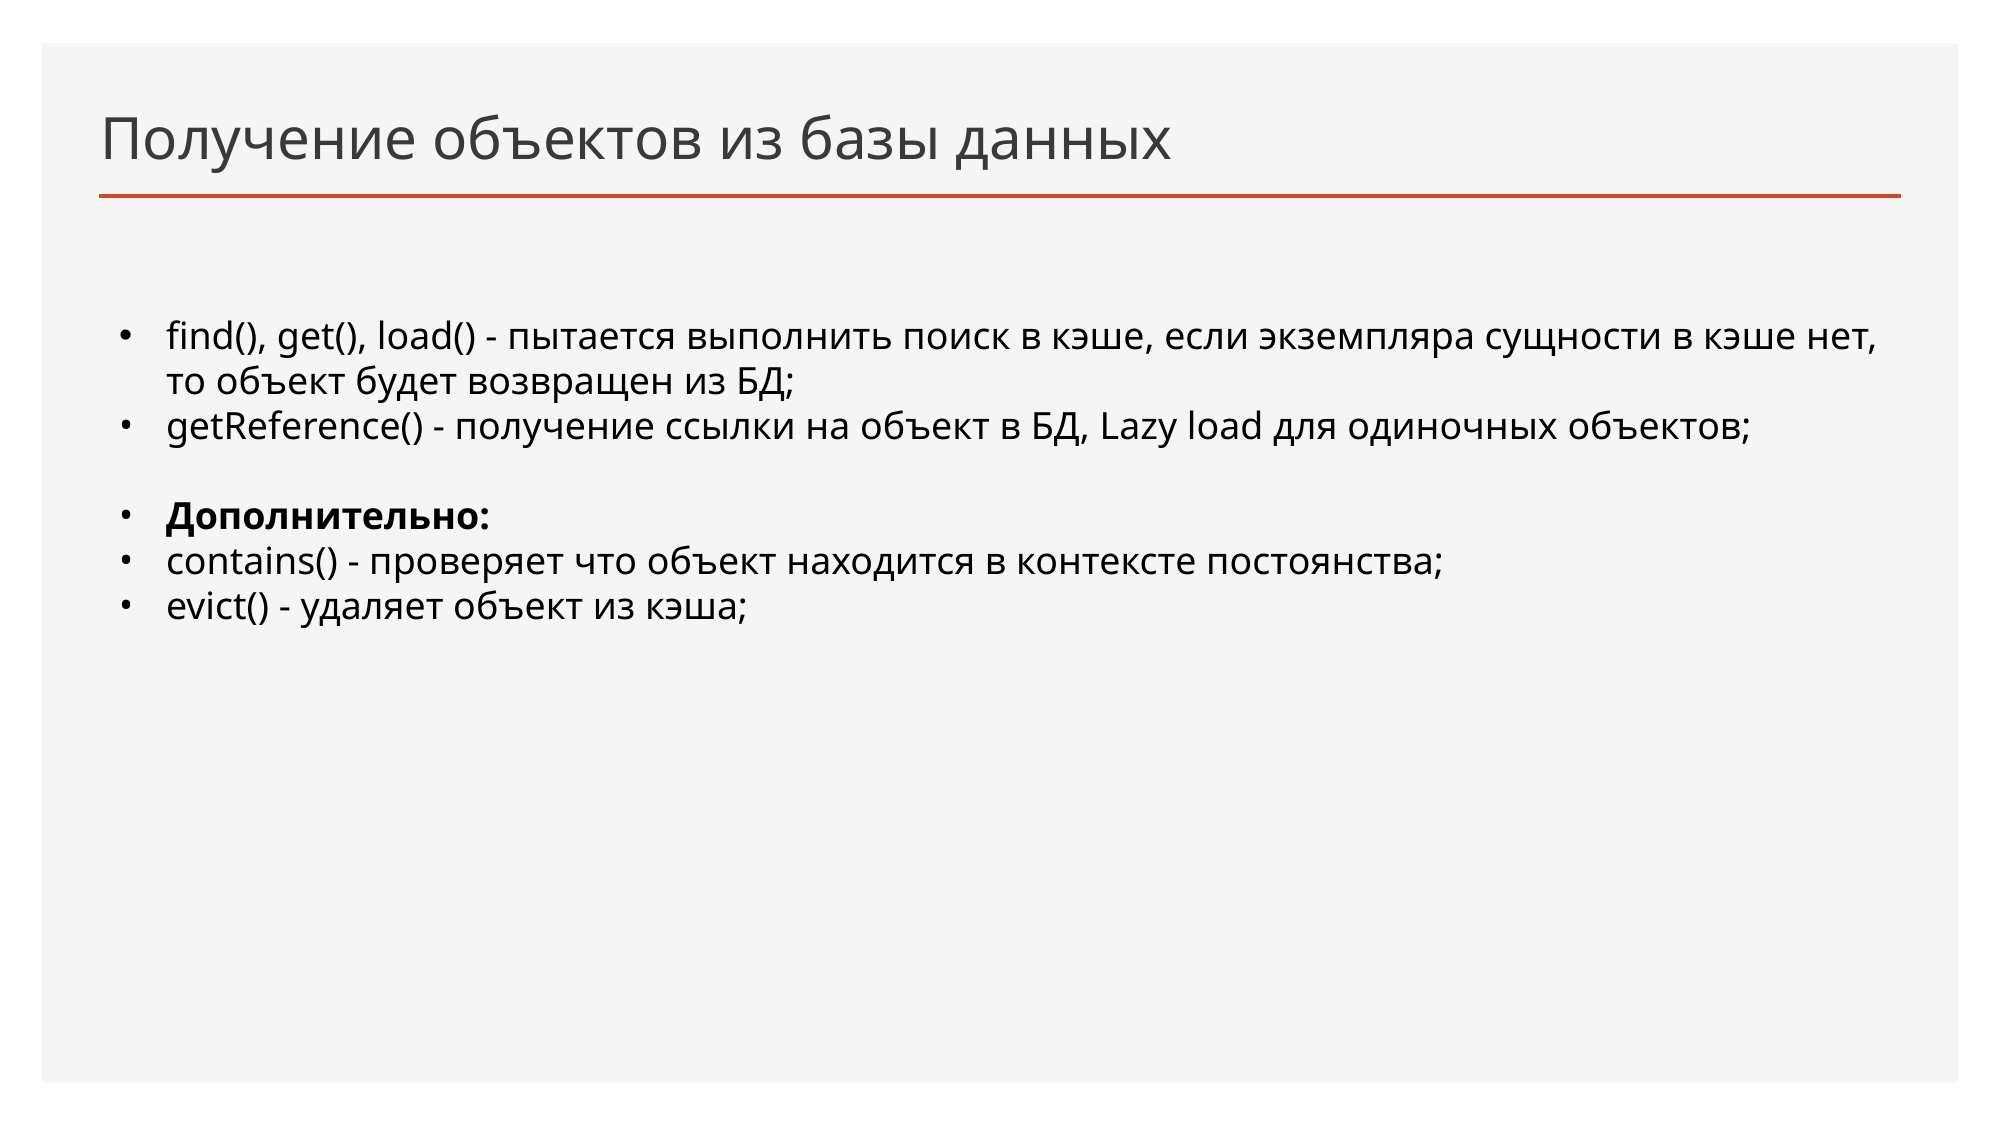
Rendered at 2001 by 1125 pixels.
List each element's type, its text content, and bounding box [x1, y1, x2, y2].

text_box find(), get(), load() - пытается выполнить поиск в кэше, если экземпляра сущности в кэше нет, то объект будет возвращен из БД; getReference() - получение ссылки на объект в БД, Lazy load для одиночных объектов; Дополнительно: contains() - проверяет что объект находится в контексте постоянства; evict() - удаляет объект из кэша; [104, 304, 1901, 1060]
title Получение объектов из базы данных [85, 73, 1901, 179]
